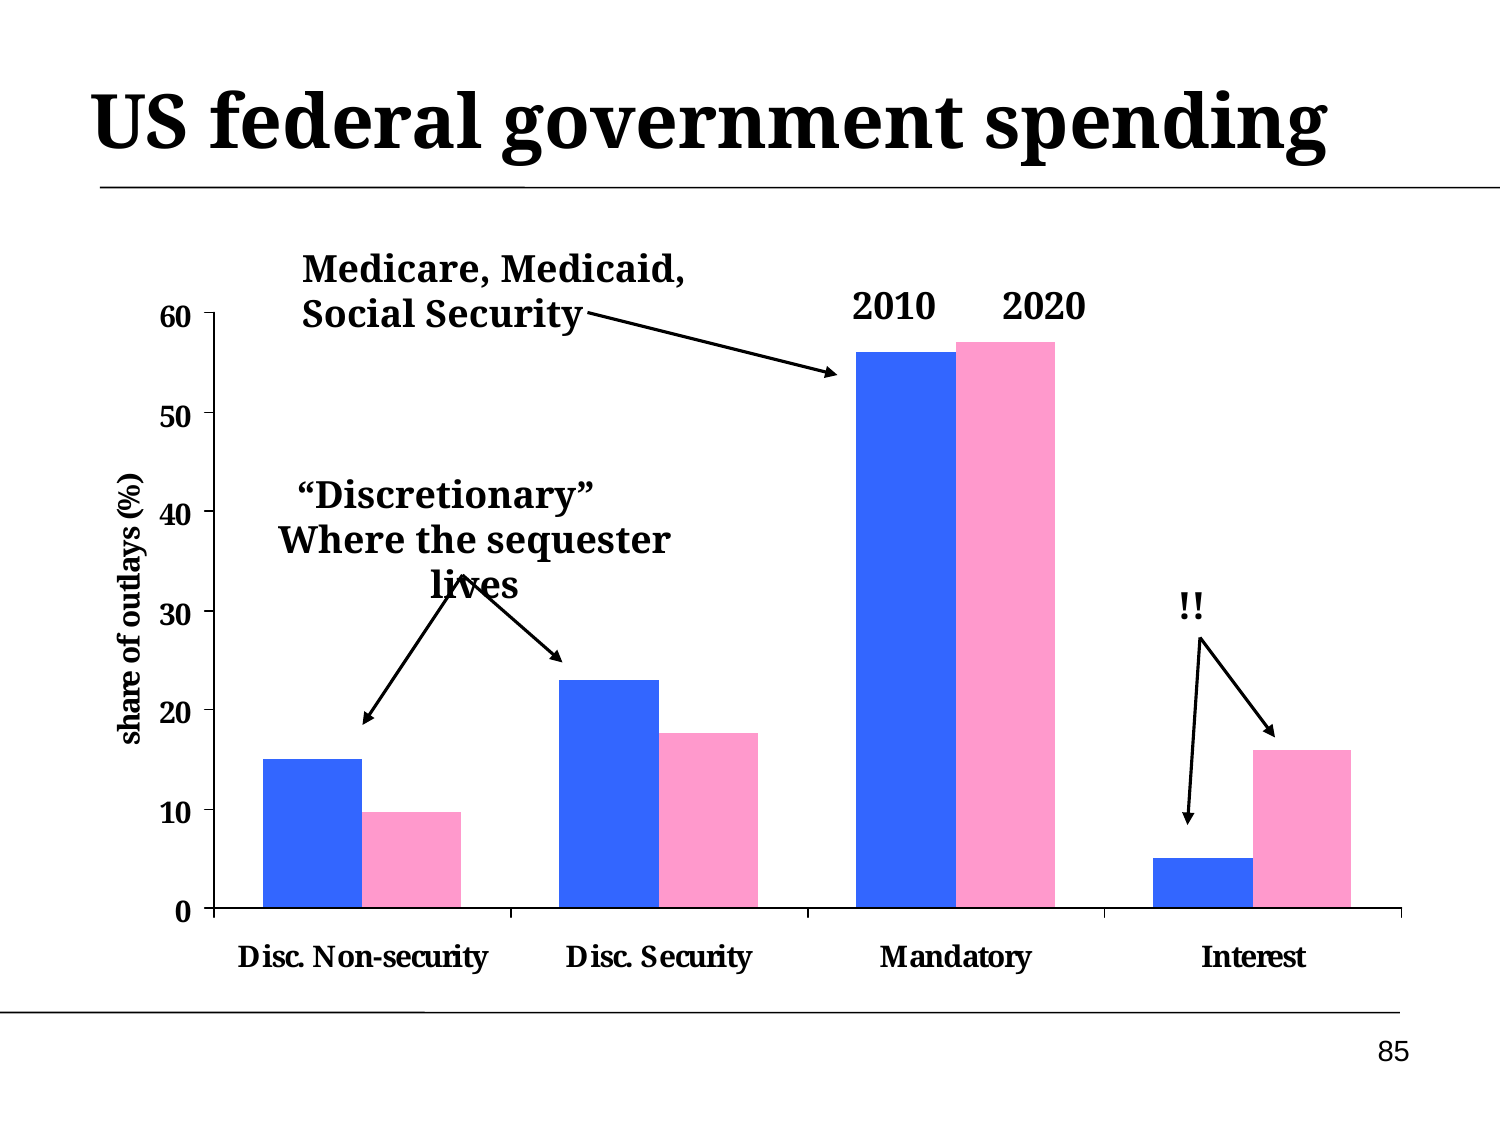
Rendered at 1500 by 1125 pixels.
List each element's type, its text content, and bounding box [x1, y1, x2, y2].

title US federal government spending [75, 50, 1425, 188]
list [74, 262, 1426, 1005]
slide_number 85 [1074, 1024, 1426, 1103]
text_box Medicare, Medicaid, Social Security [287, 237, 738, 260]
